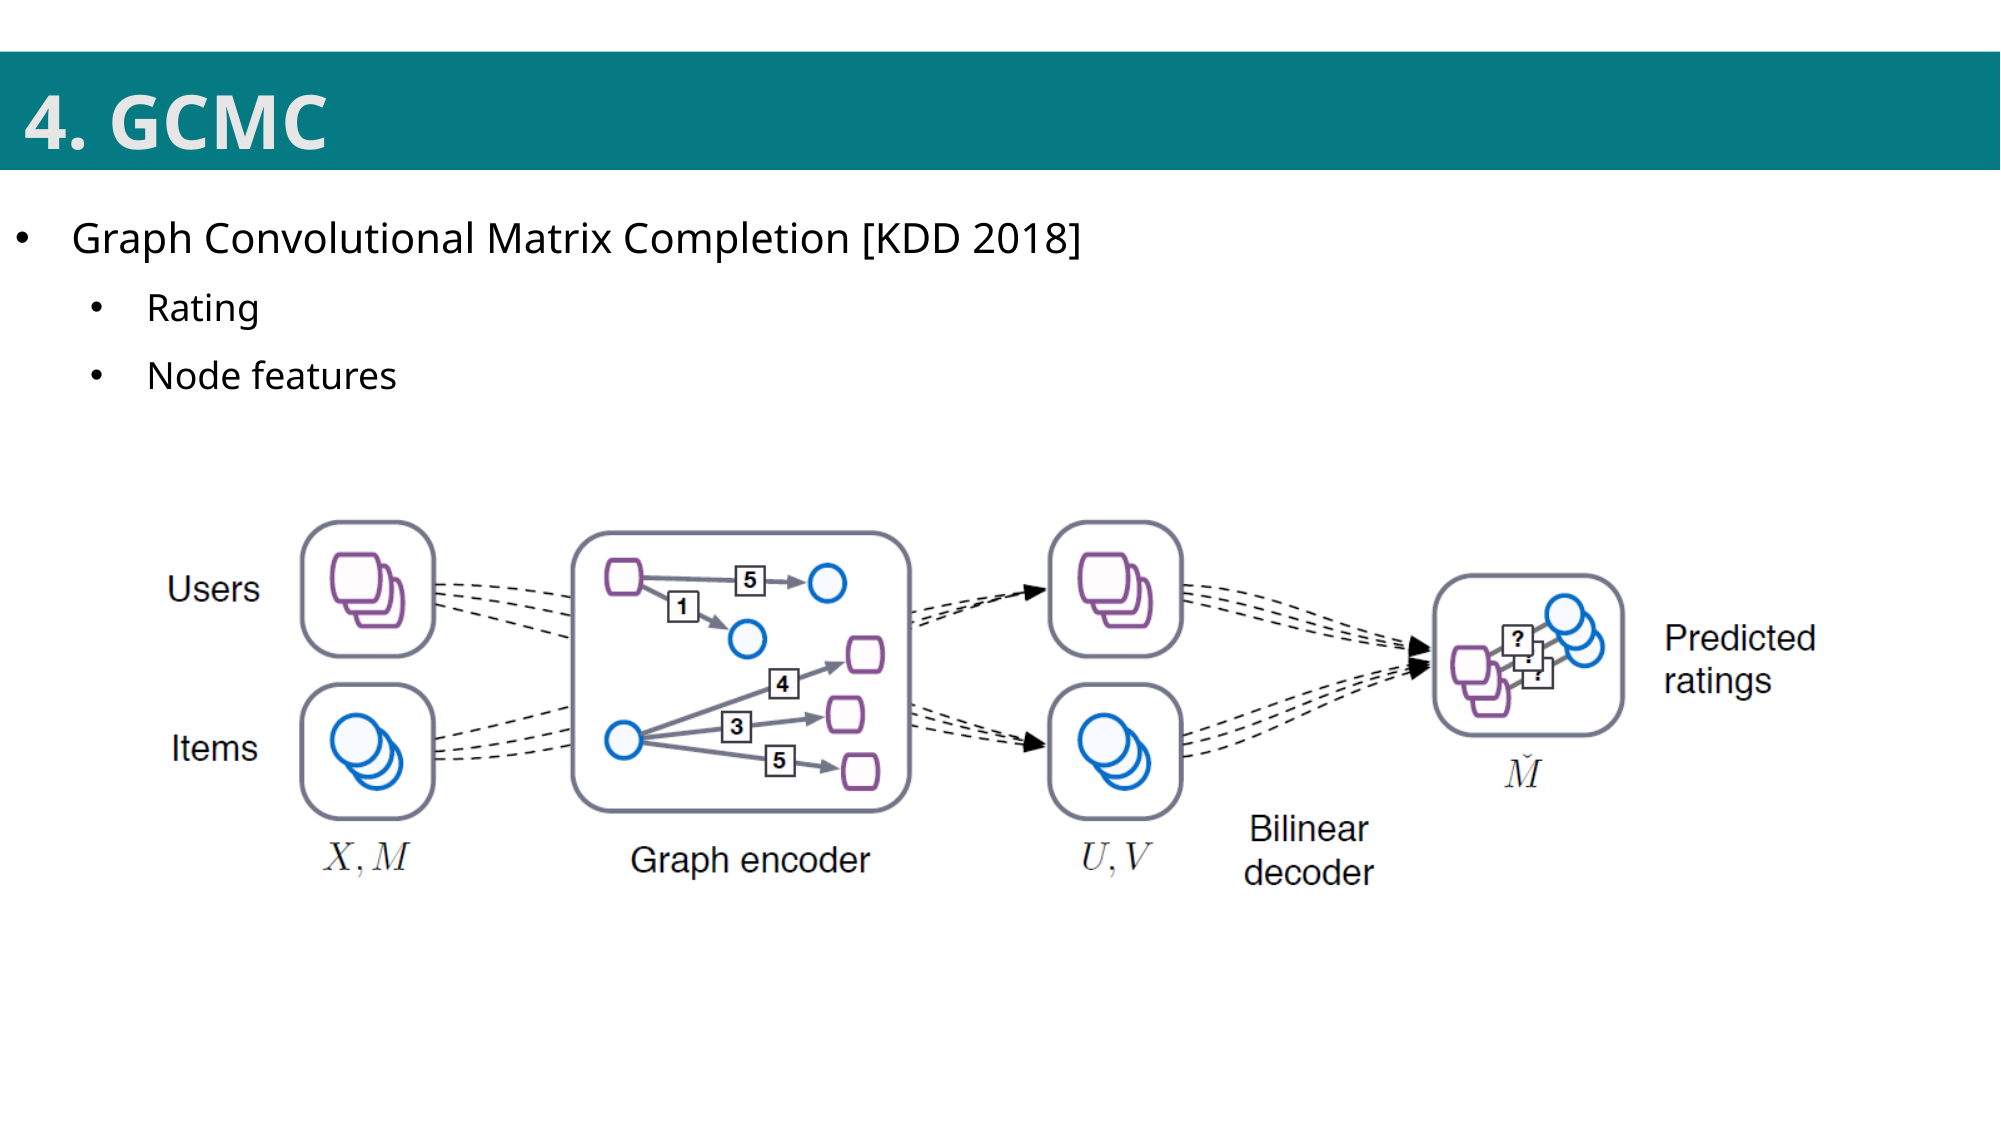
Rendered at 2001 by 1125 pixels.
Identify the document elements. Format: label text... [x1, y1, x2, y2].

picture [88, 450, 1912, 919]
text_box [0, 51, 10, 171]
text_box 4. GCMC [10, 22, 2000, 172]
text_box Graph Convolutional Matrix Completion [KDD 2018] Rating Node features [0, 179, 2000, 1125]
